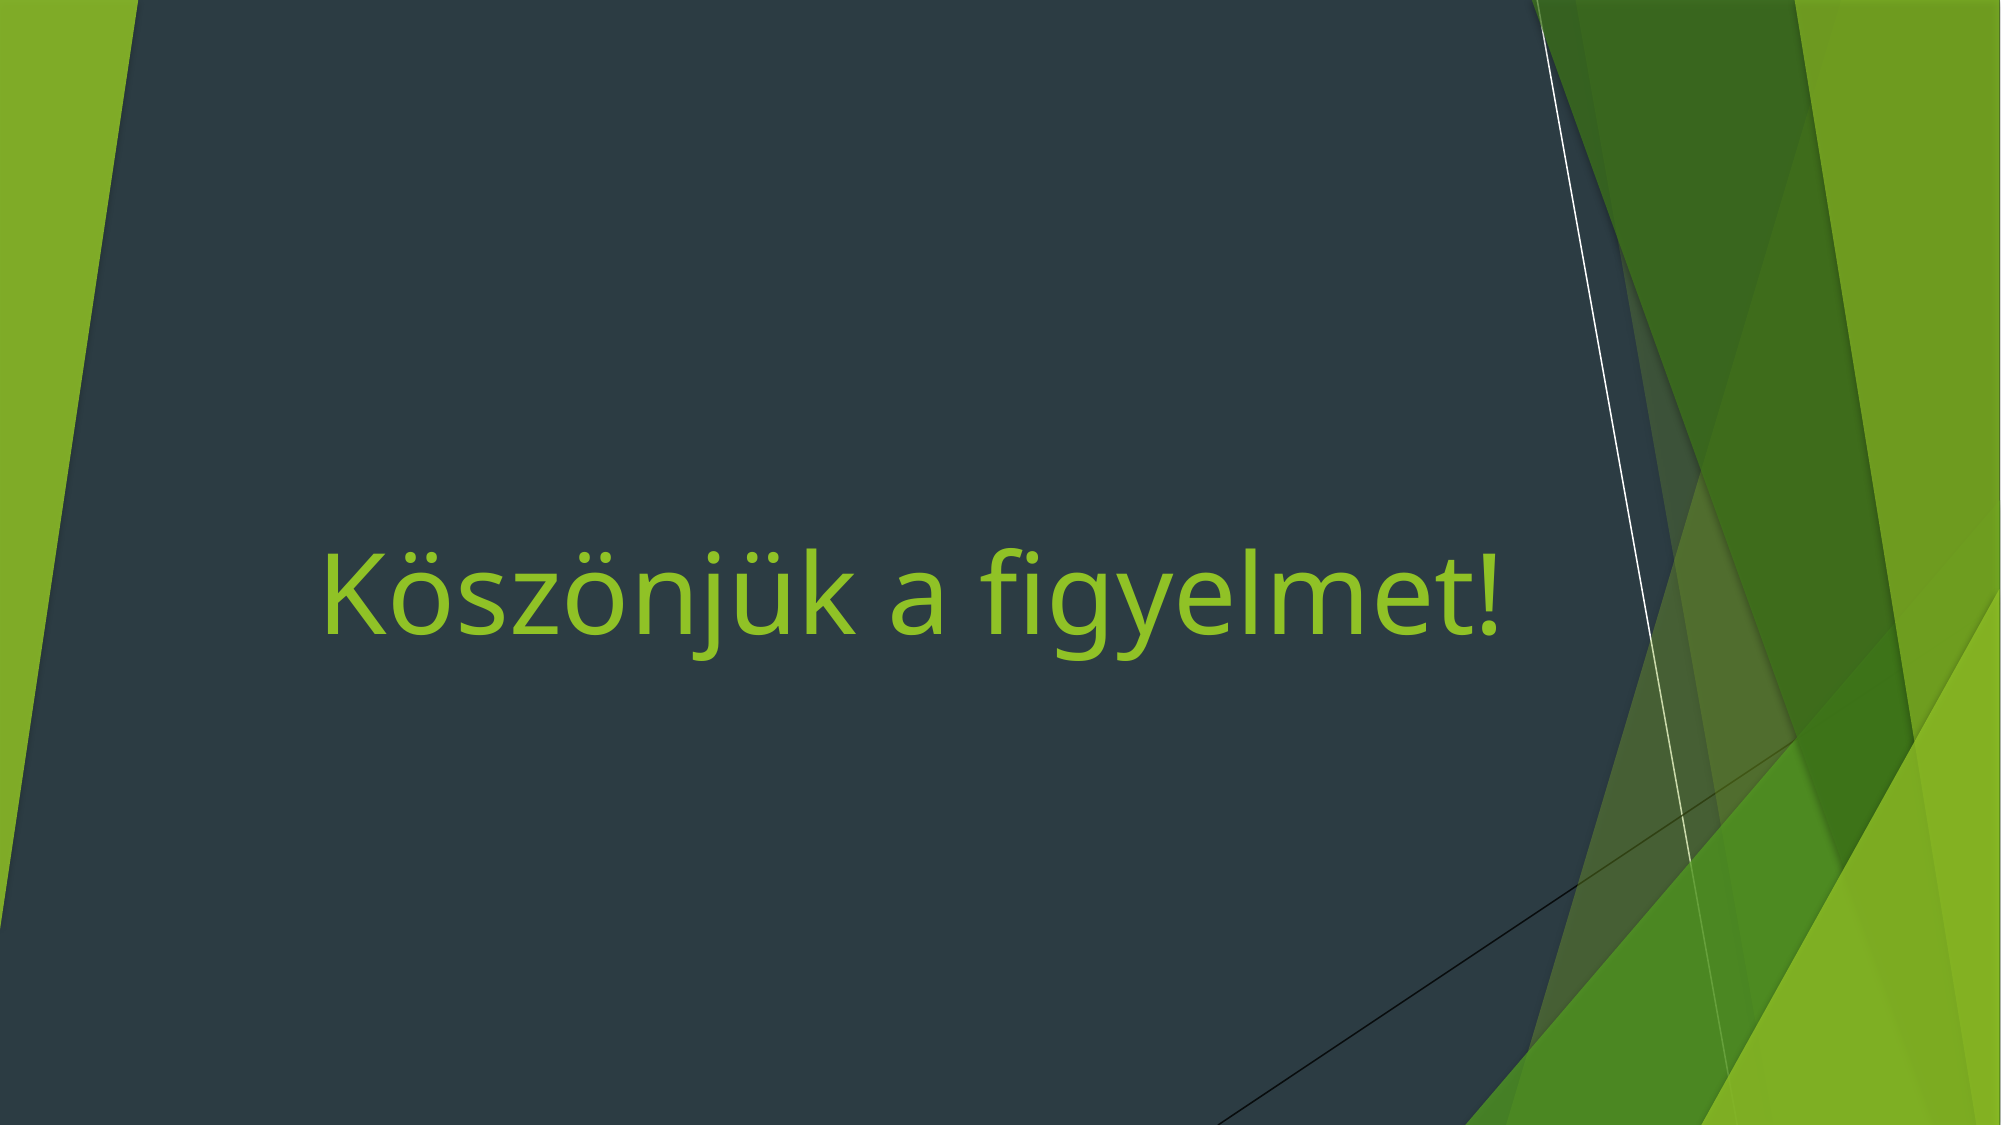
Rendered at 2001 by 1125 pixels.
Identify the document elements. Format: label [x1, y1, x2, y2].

text_box [0, 0, 2000, 1125]
